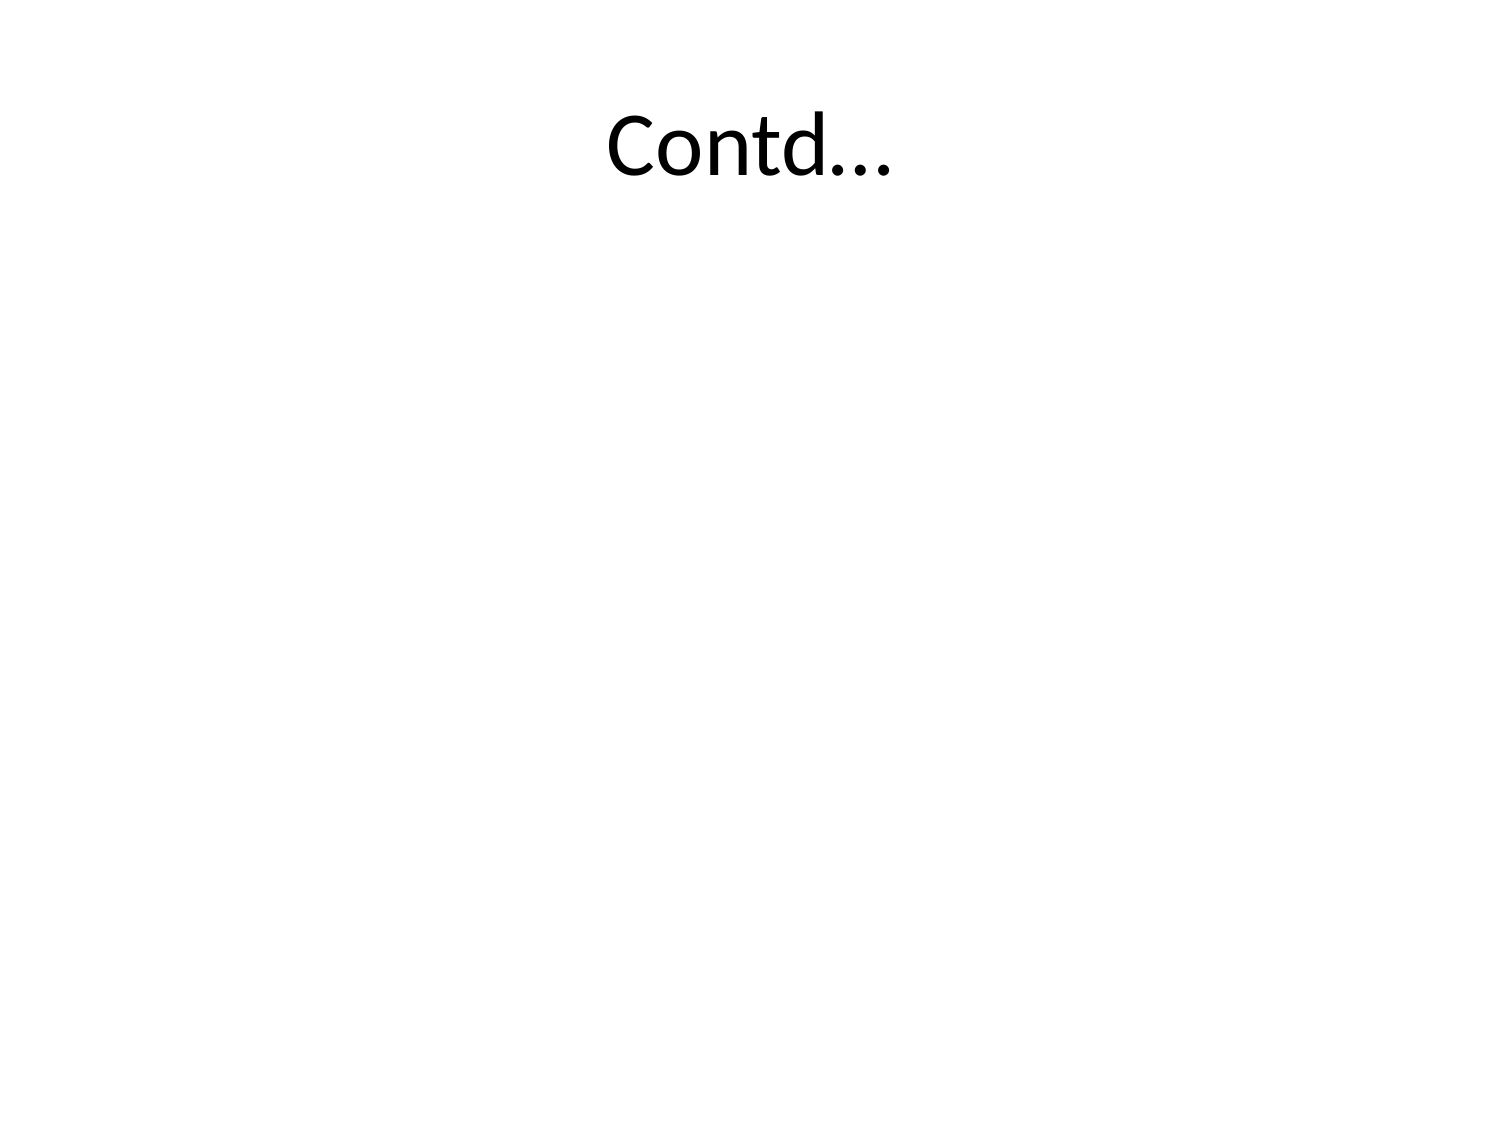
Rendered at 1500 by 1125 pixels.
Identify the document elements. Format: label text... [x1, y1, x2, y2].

title Contd… [75, 45, 1425, 233]
